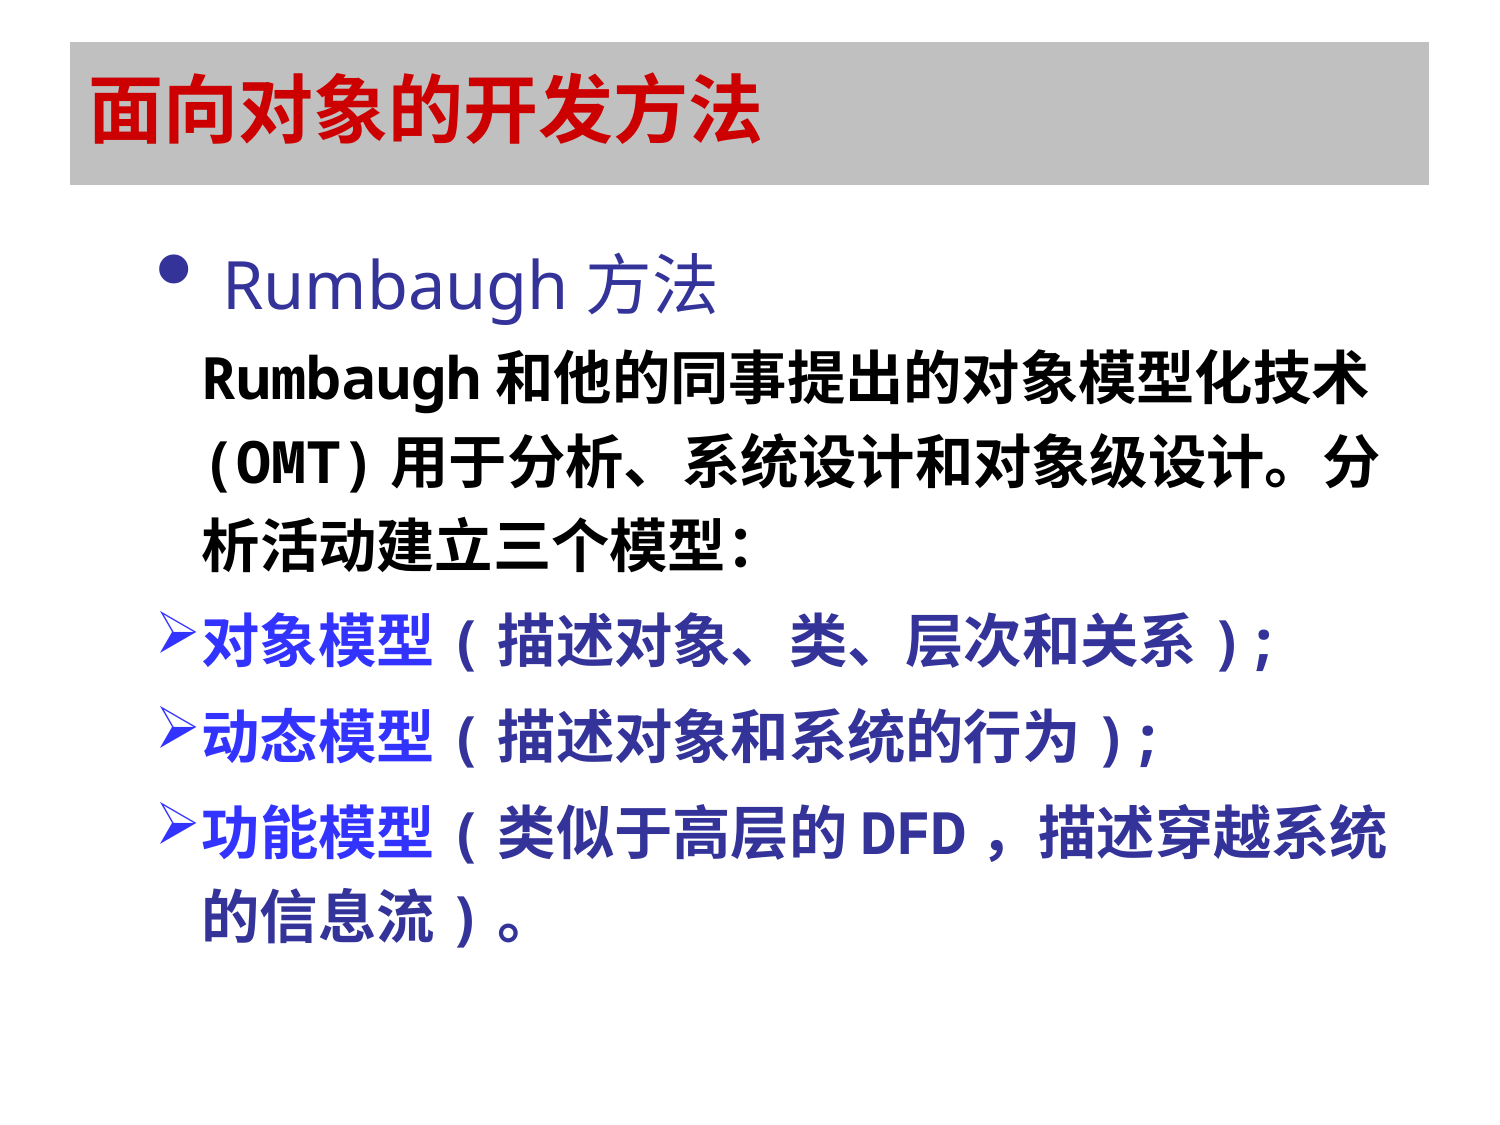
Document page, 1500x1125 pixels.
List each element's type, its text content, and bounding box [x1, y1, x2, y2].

text_box 面向对象的开发方法 [73, 42, 1424, 173]
text_box Rumbaugh方法 Rumbaugh和他的同事提出的对象模型化技术(OMT)用于分析、系统设计和对象级设计。分析活动建立三个模型： 对象模型(描述对象、类、层次和关系); 动态模型(描述对象和系统的行为); 功能模型(类似于高层的DFD，描述穿越系统的信息流)。 [64, 196, 1440, 965]
picture [70, 42, 1429, 185]
